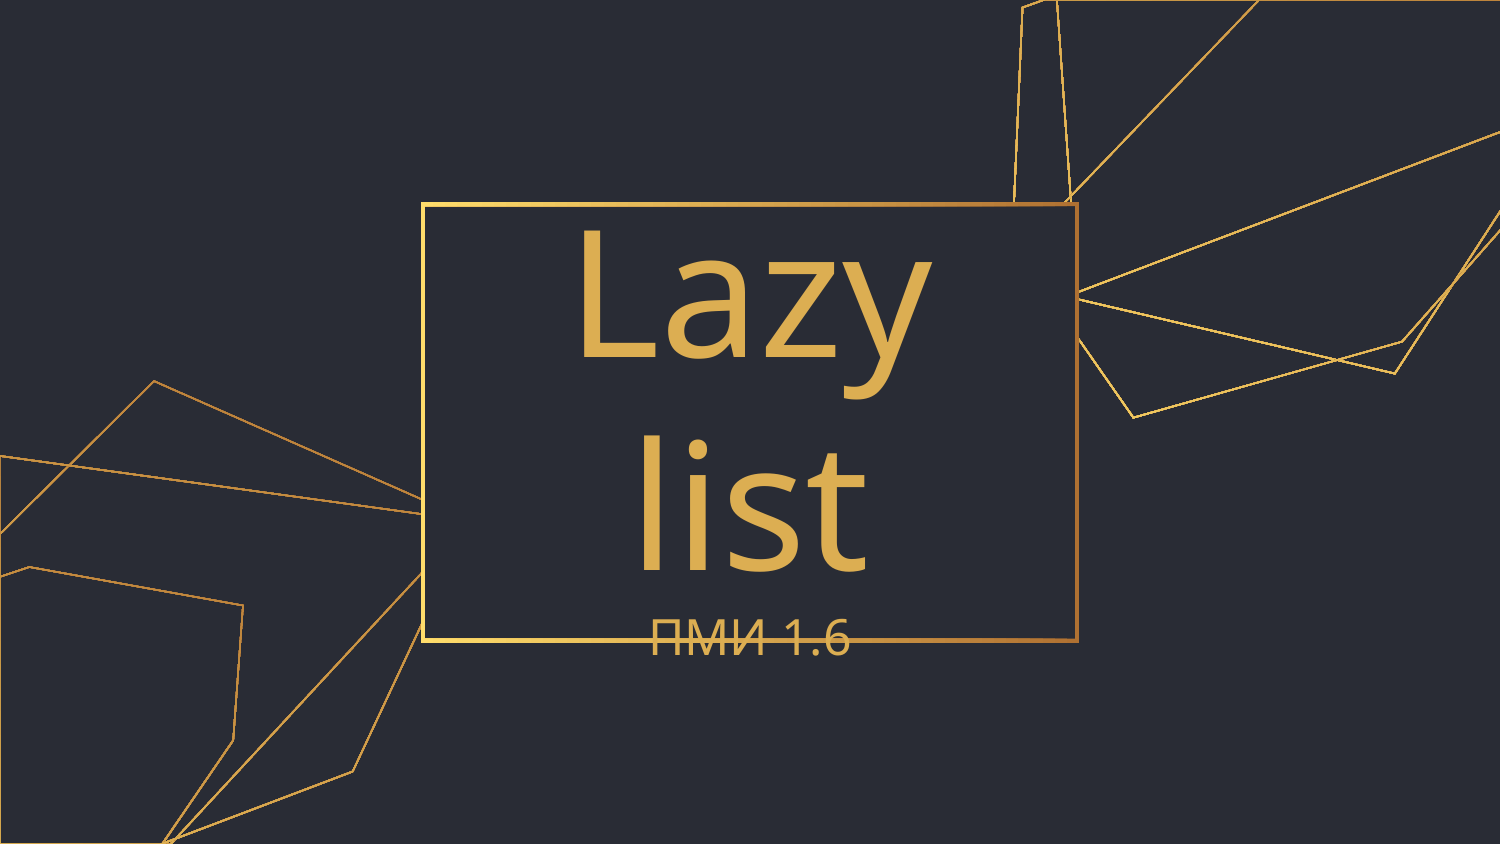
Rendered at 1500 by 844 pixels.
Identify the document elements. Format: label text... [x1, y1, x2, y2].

subtitle [336, 640, 1164, 730]
title Lazy list ПМИ 1.6 [450, 268, 1050, 579]
